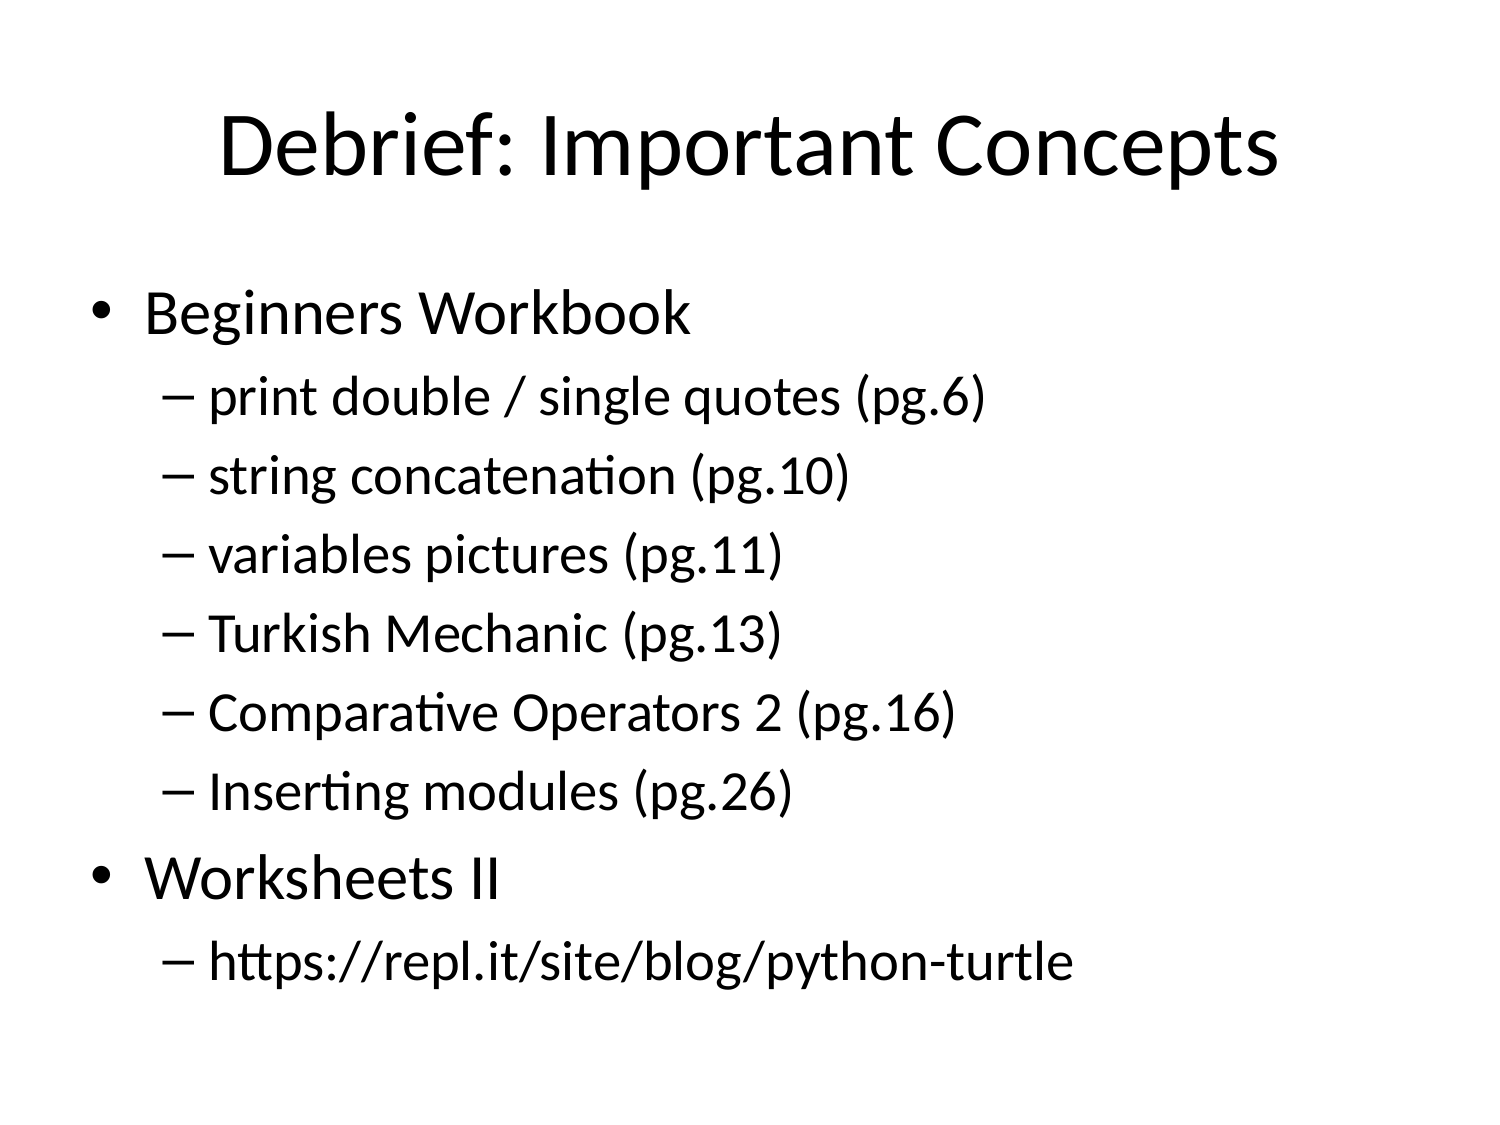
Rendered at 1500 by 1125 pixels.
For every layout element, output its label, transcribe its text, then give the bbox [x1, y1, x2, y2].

list Beginners Workbook print double / single quotes (pg.6) string concatenation (pg.10) variables pictures (pg.11) Turkish Mechanic (pg.13) Comparative Operators 2 (pg.16) Inserting modules (pg.26) Worksheets II https://repl.it/site/blog/python-turtle [75, 262, 1425, 1005]
title Debrief: Important Concepts [75, 45, 1425, 233]
